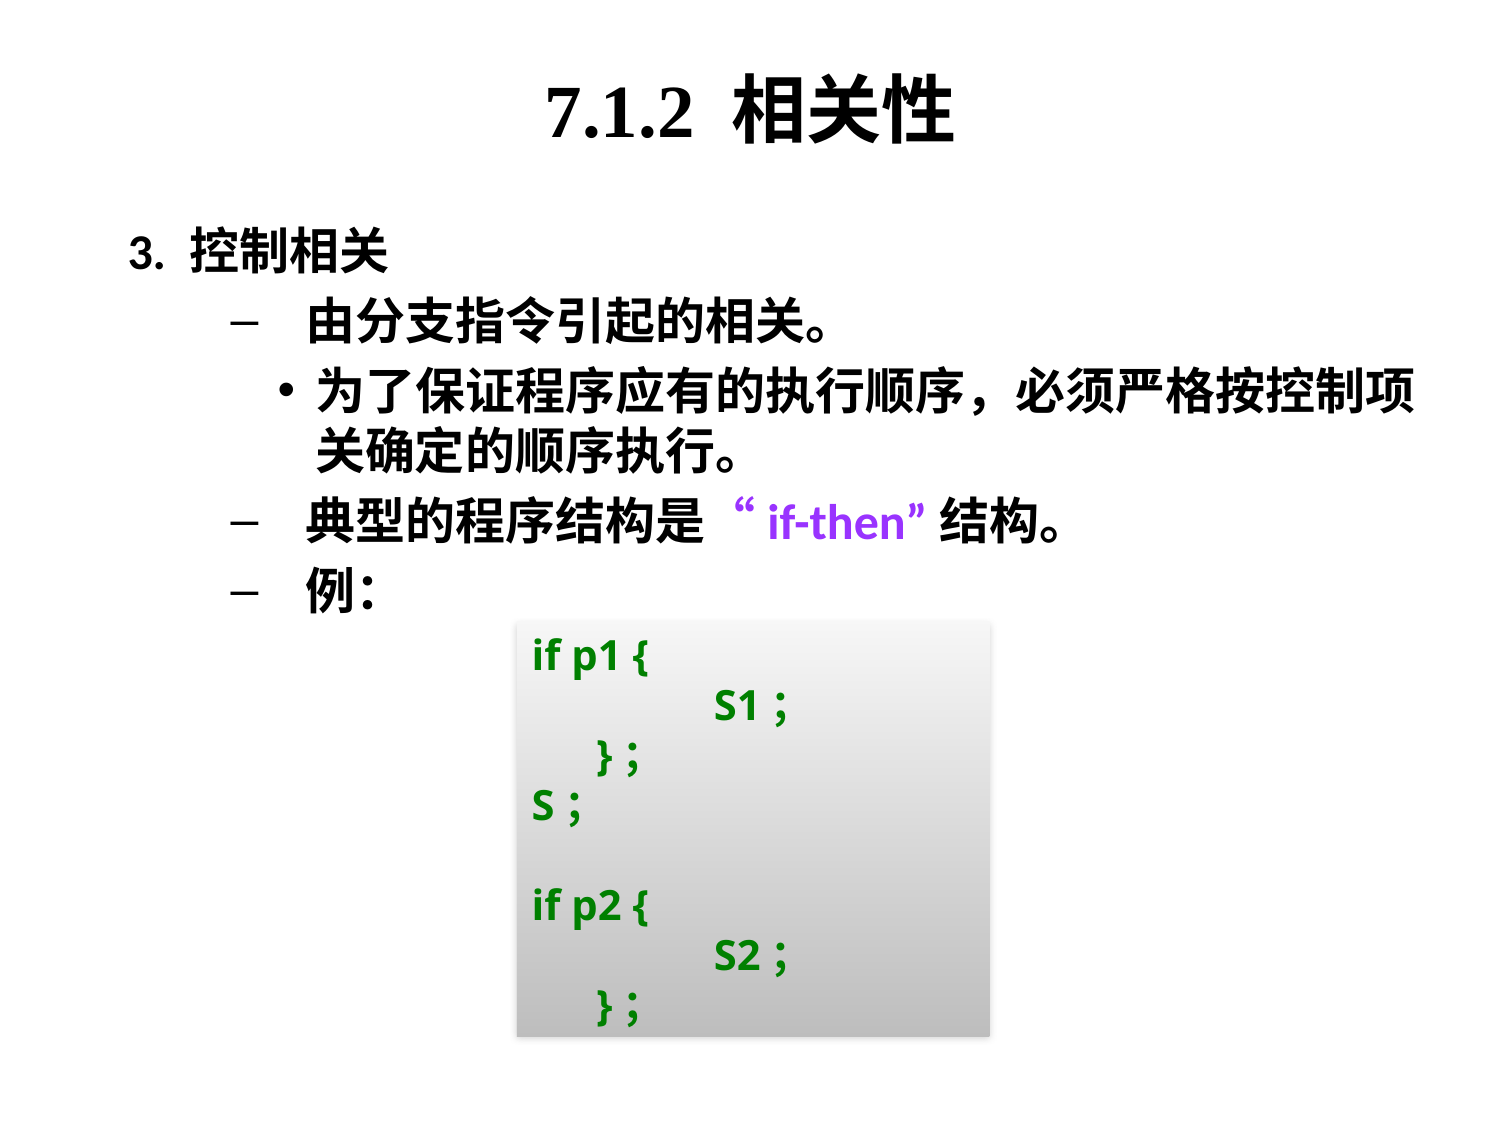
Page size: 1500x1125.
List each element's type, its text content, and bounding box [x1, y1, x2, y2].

text_box 7.1.2 相关性 [0, 55, 1500, 161]
text_box if p1 { S1； }； S； if p2 { S2； }； [516, 621, 990, 1037]
list 3. 控制相关 由分支指令引起的相关。 为了保证程序应有的执行顺序，必须严格按控制项关确定的顺序执行。 典型的程序结构是“if-then”结构。 例： [112, 212, 1447, 681]
